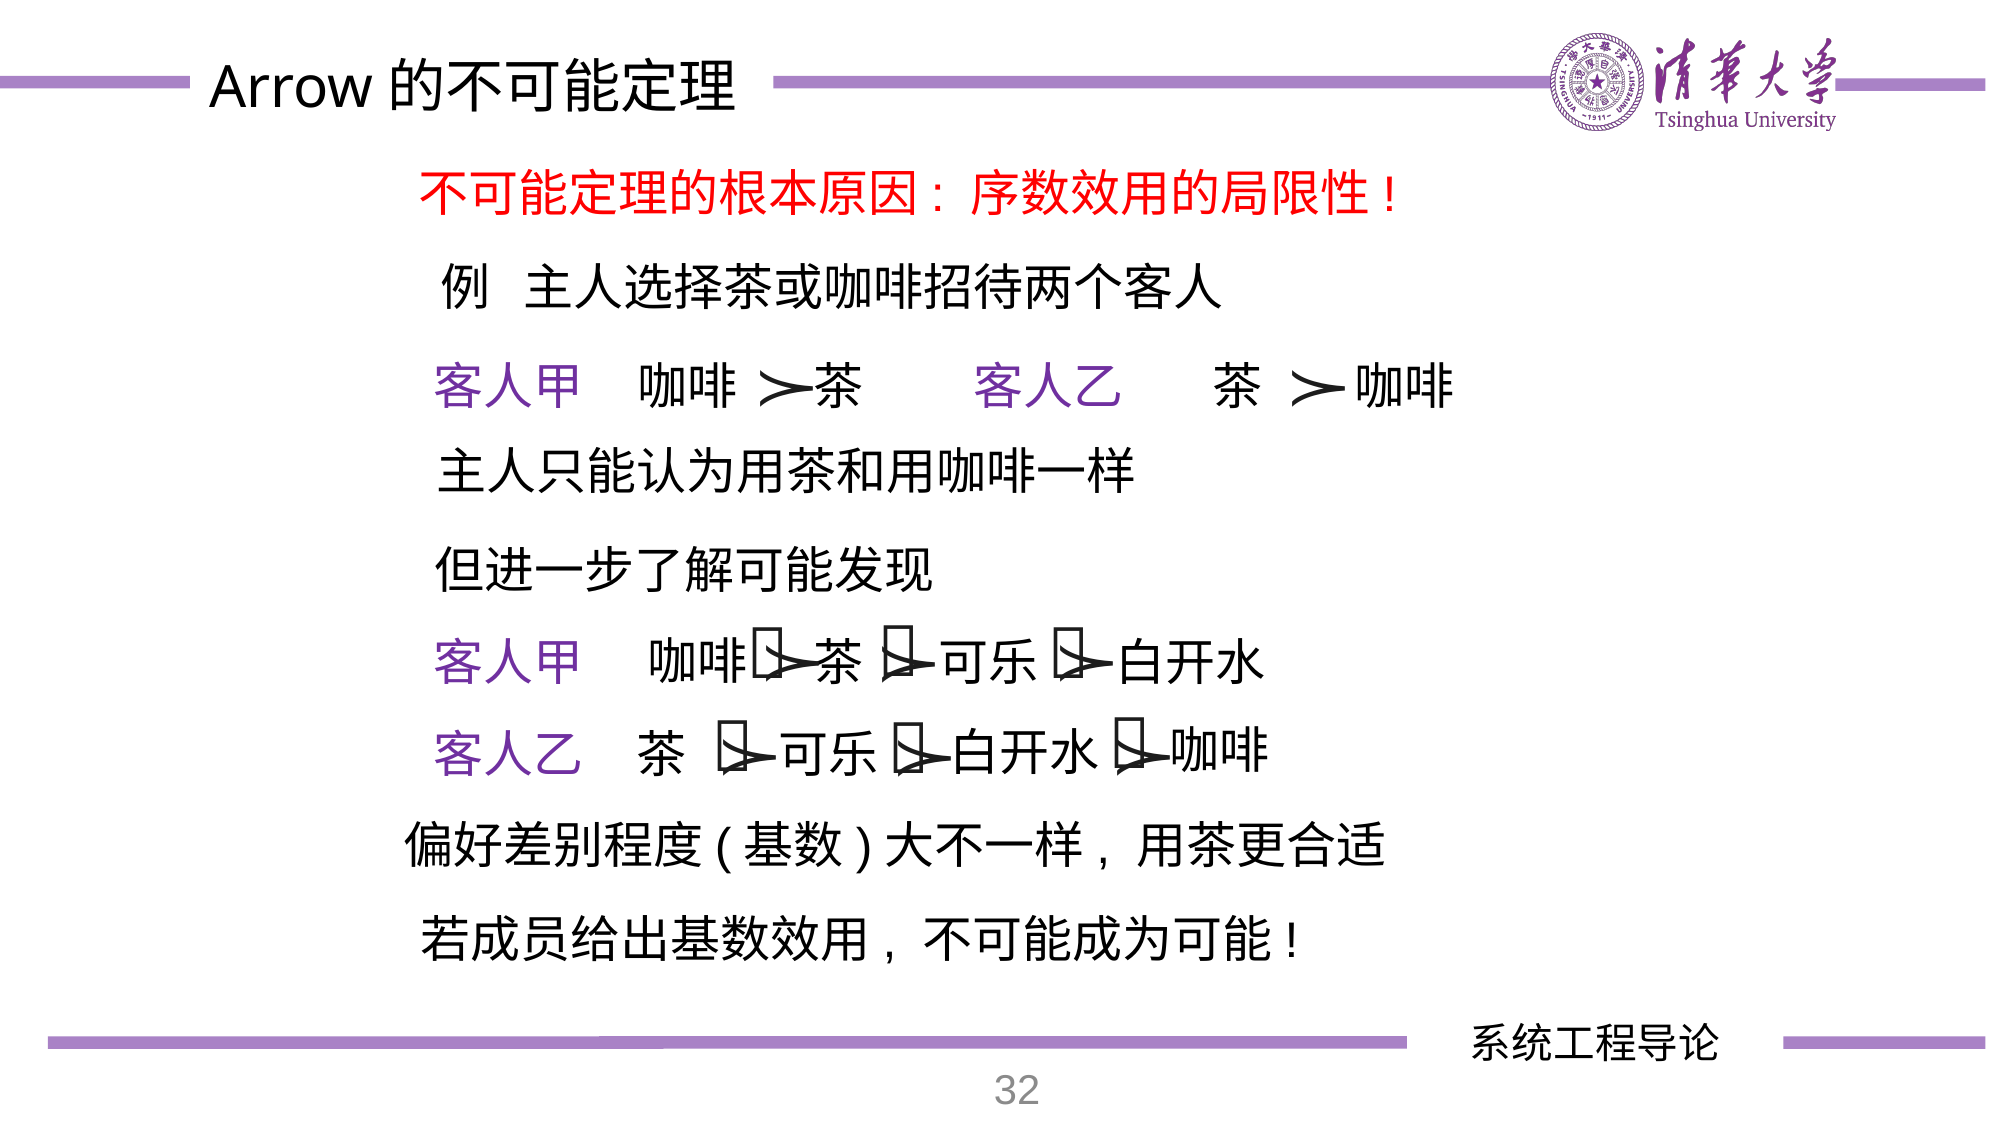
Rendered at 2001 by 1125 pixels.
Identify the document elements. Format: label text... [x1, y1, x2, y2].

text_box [417, 531, 1286, 793]
text_box 若成员给出基数效用, 不可能成为可能! [405, 899, 1314, 975]
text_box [417, 248, 1471, 509]
text_box 不可能定理的根本原因: 序数效用的局限性! [403, 154, 1412, 229]
text_box 偏好差别程度(基数)大不一样, 用茶更合适 [388, 806, 1402, 881]
picture [1655, 38, 1836, 131]
picture [1550, 33, 1644, 131]
